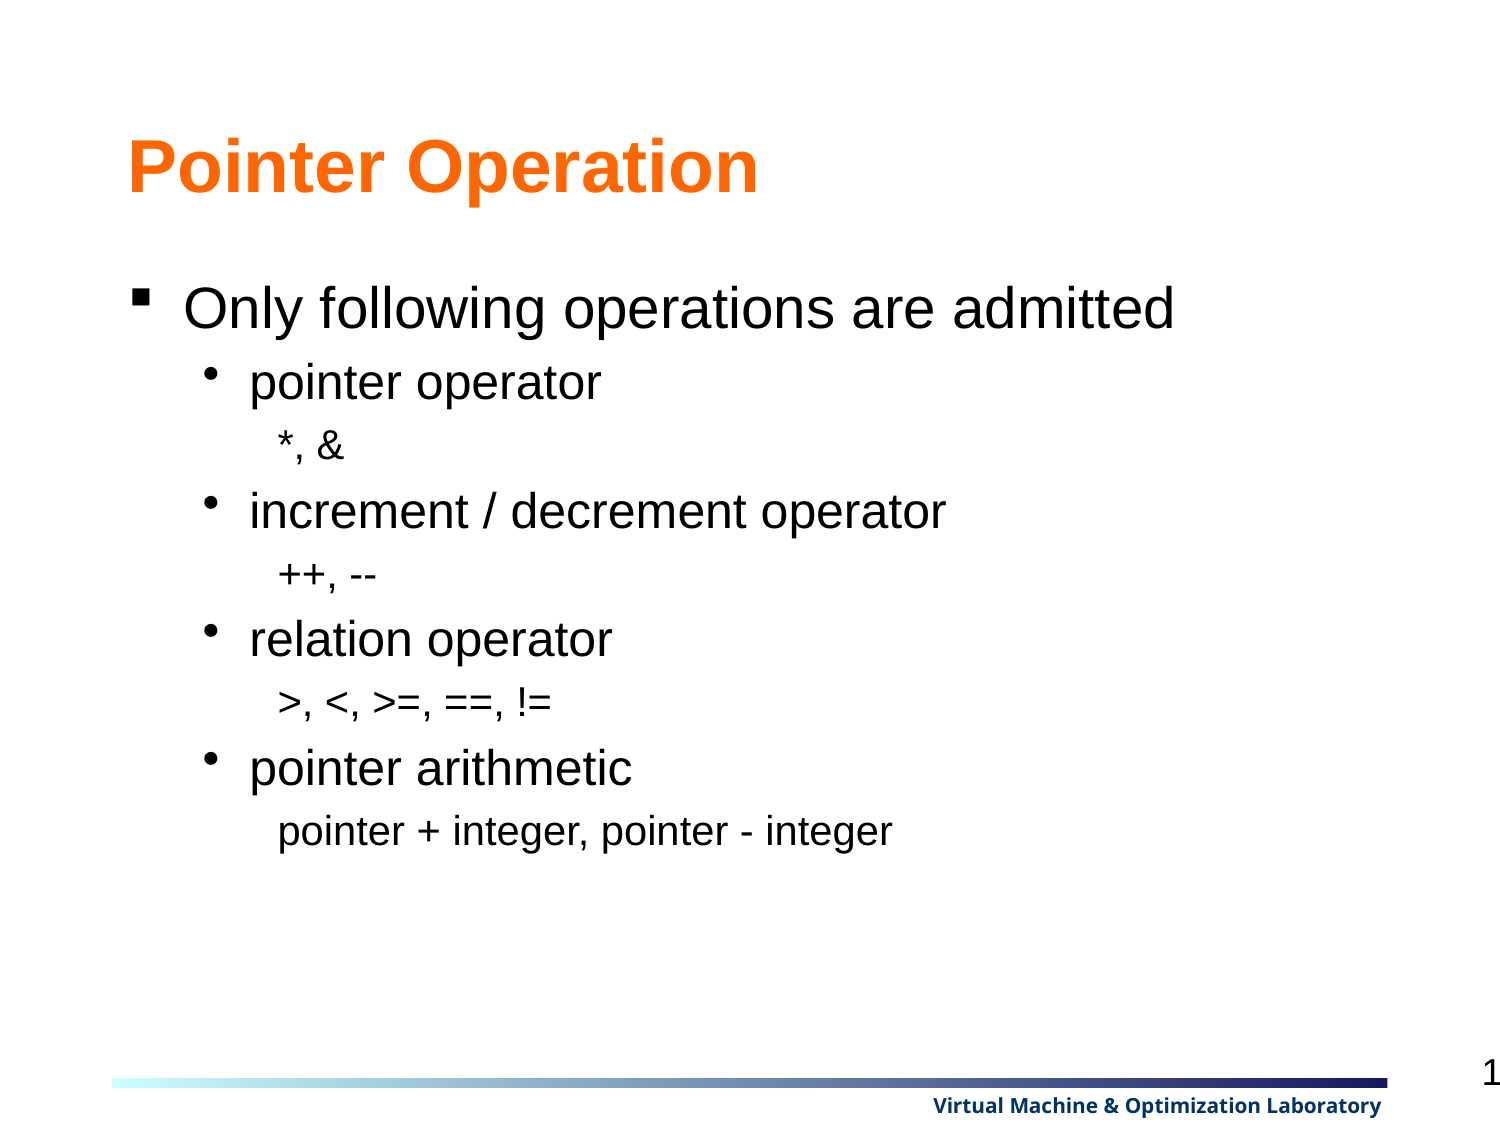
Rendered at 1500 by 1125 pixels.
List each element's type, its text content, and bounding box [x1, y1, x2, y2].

list Only following operations are admitted pointer operator *, & increment / decrement operator ++, -- relation operator >, <, >=, ==, != pointer arithmetic pointer + integer, pointer - integer [112, 262, 1388, 1063]
title Pointer Operation [112, 99, 1388, 226]
